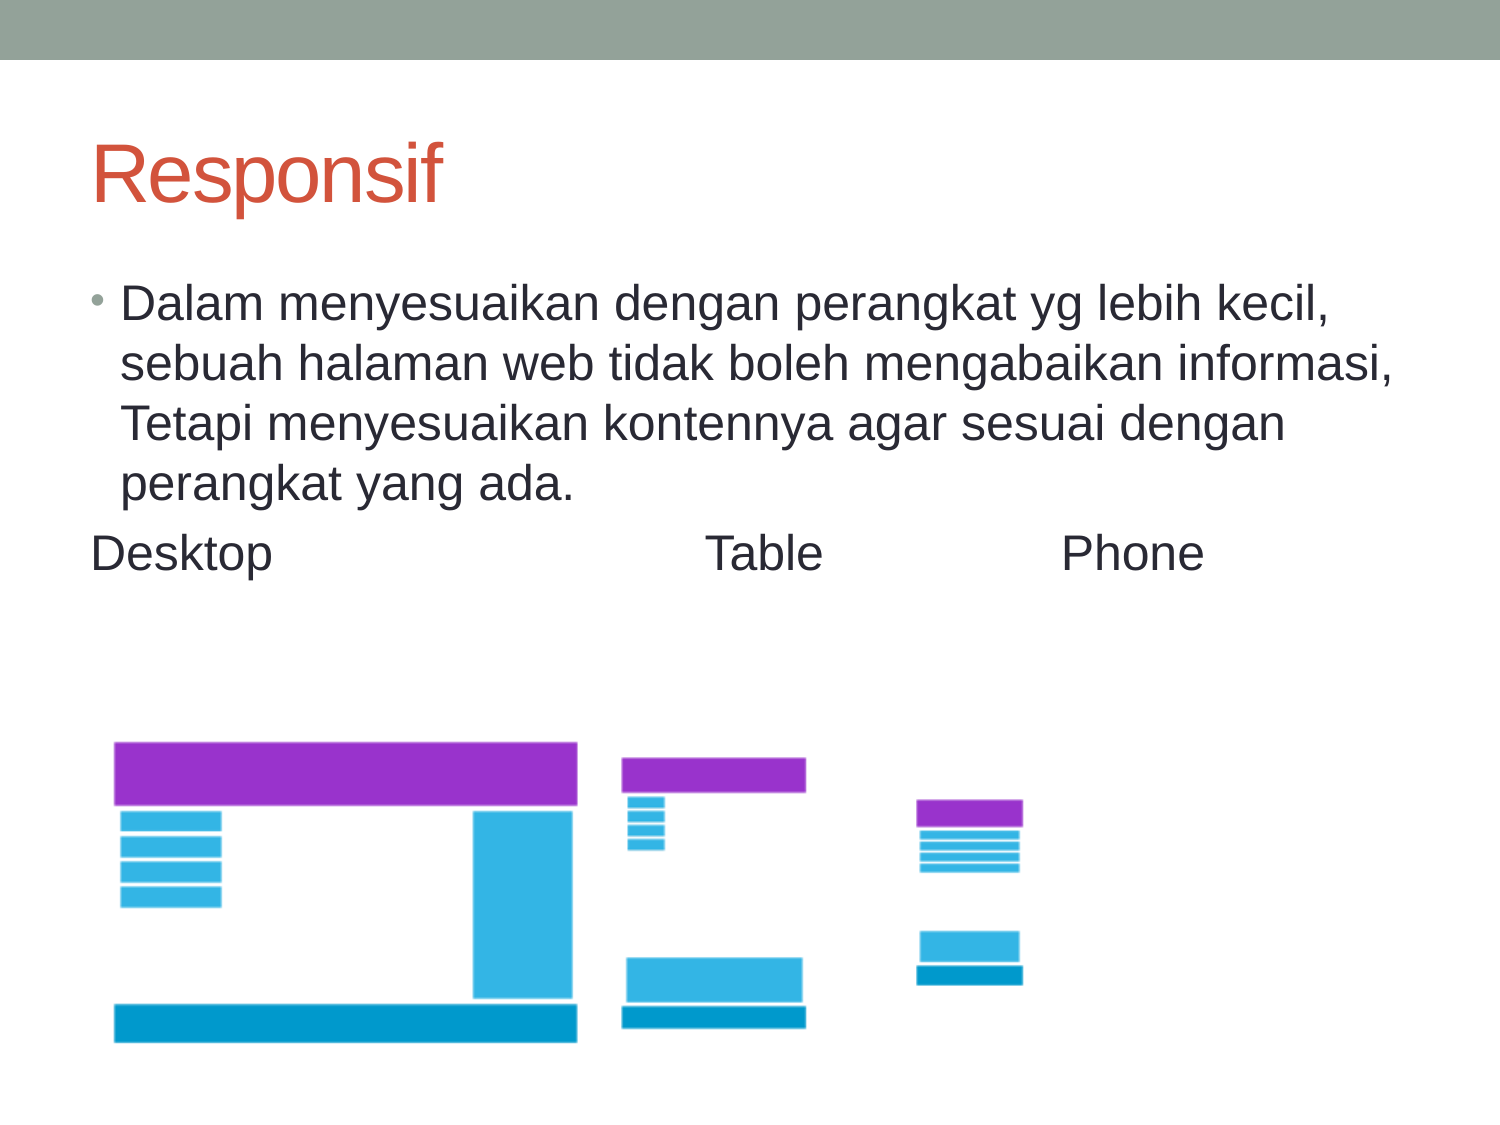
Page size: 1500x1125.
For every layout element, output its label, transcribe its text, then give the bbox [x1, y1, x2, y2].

picture [619, 755, 808, 1032]
picture [111, 739, 581, 1048]
title Responsif [75, 87, 1425, 250]
picture [915, 797, 1025, 990]
list Dalam menyesuaikan dengan perangkat yg lebih kecil, sebuah halaman web tidak boleh mengabaikan informasi, Tetapi menyesuaikan kontennya agar sesuai dengan perangkat yang ada. Desktop Table Phone [75, 262, 1425, 1063]
